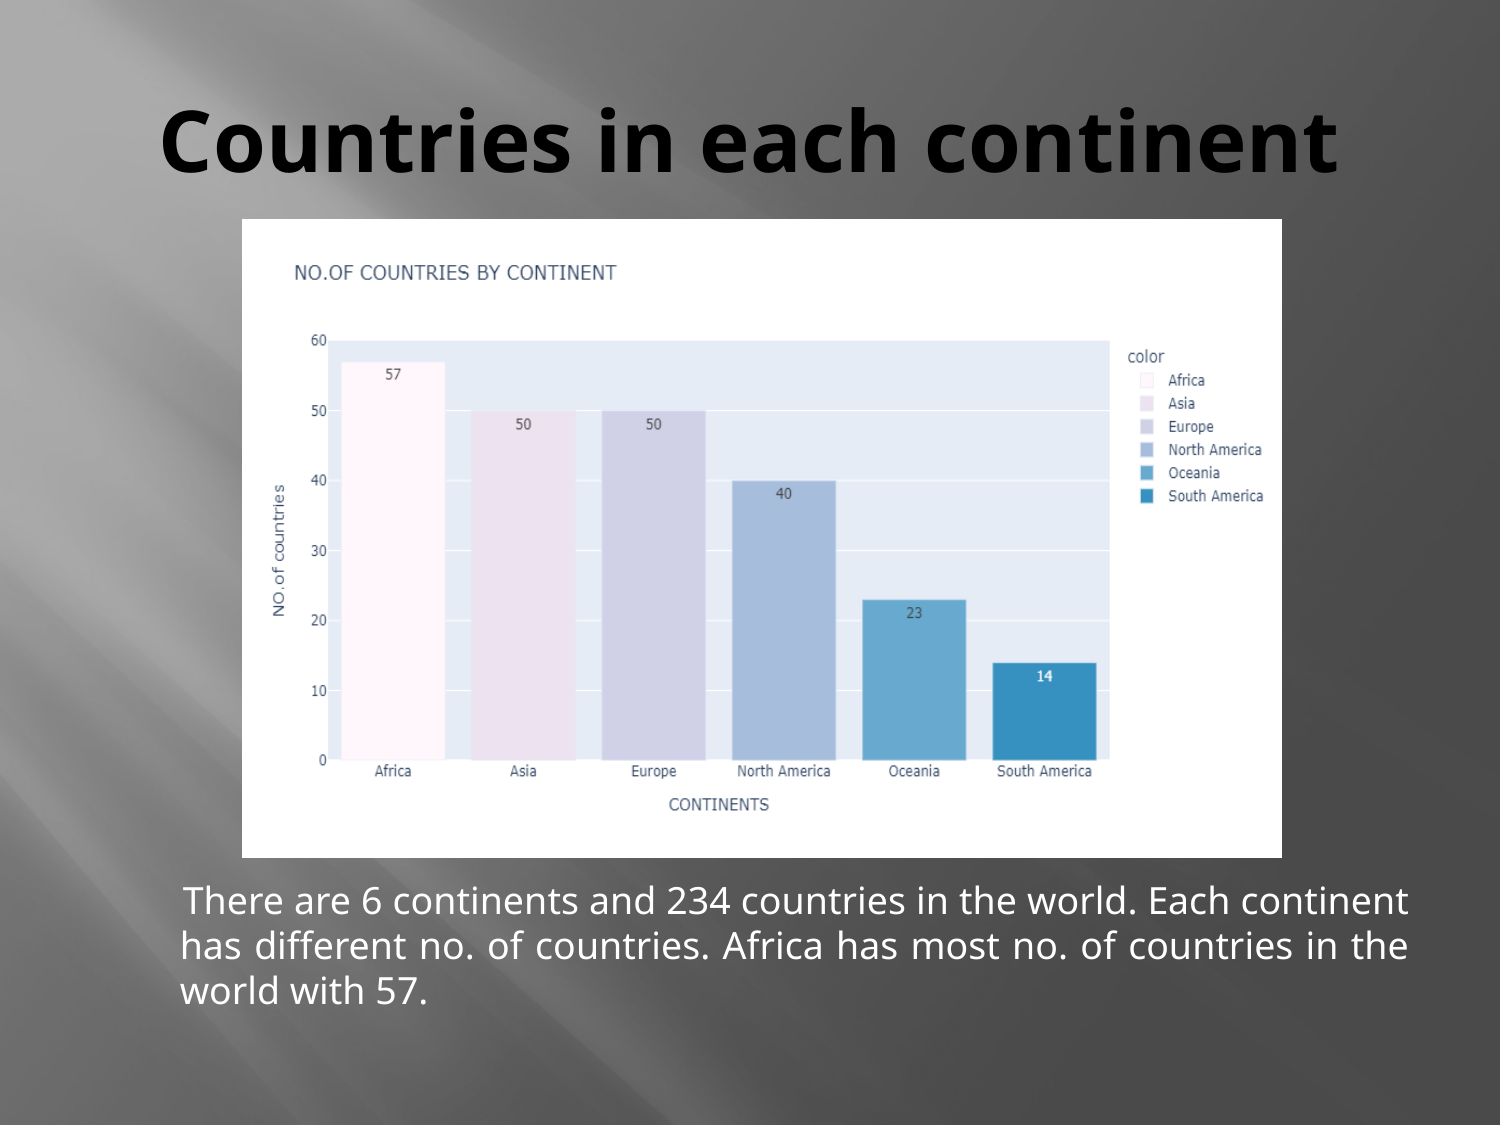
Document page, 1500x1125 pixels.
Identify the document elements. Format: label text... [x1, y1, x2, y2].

list There are 6 continents and 234 countries in the world. Each continent has different no. of countries. Africa has most no. of countries in the world with 57. [75, 869, 1425, 1035]
title Countries in each continent [75, 45, 1425, 233]
picture [241, 219, 1282, 858]
